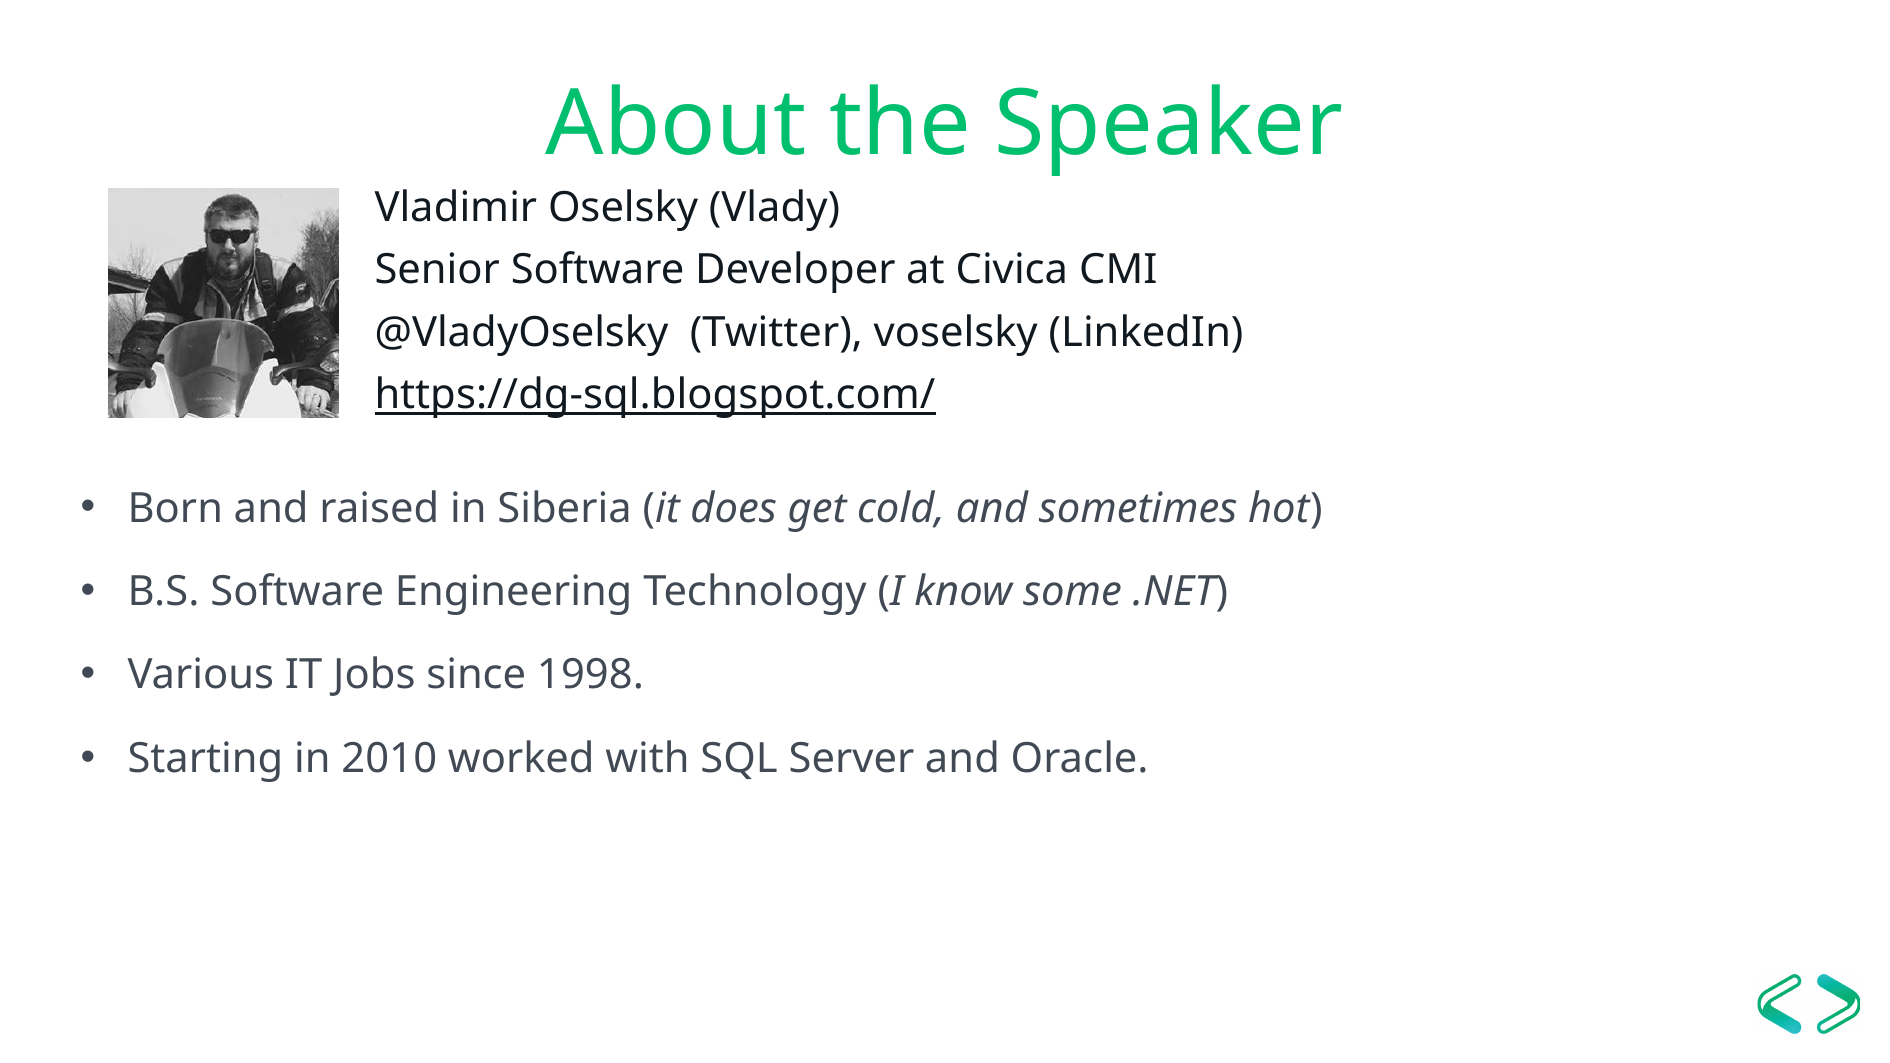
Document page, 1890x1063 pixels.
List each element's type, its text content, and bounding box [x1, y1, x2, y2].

picture [108, 187, 339, 418]
title About the Speaker [59, 59, 1831, 178]
text_box Vladimir Oselsky (Vlady) Senior Software Developer at Civica CMI @VladyOselsky (Twitter), voselsky (LinkedIn) https://dg-sql.blogspot.com/ [359, 172, 1464, 482]
list Born and raised in Siberia (it does get cold, and sometimes hot) B.S. Software Engineering Technology (I know some .NET) Various IT Jobs since 1998. Starting in 2010 worked with SQL Server and Oracle. [80, 455, 1853, 894]
